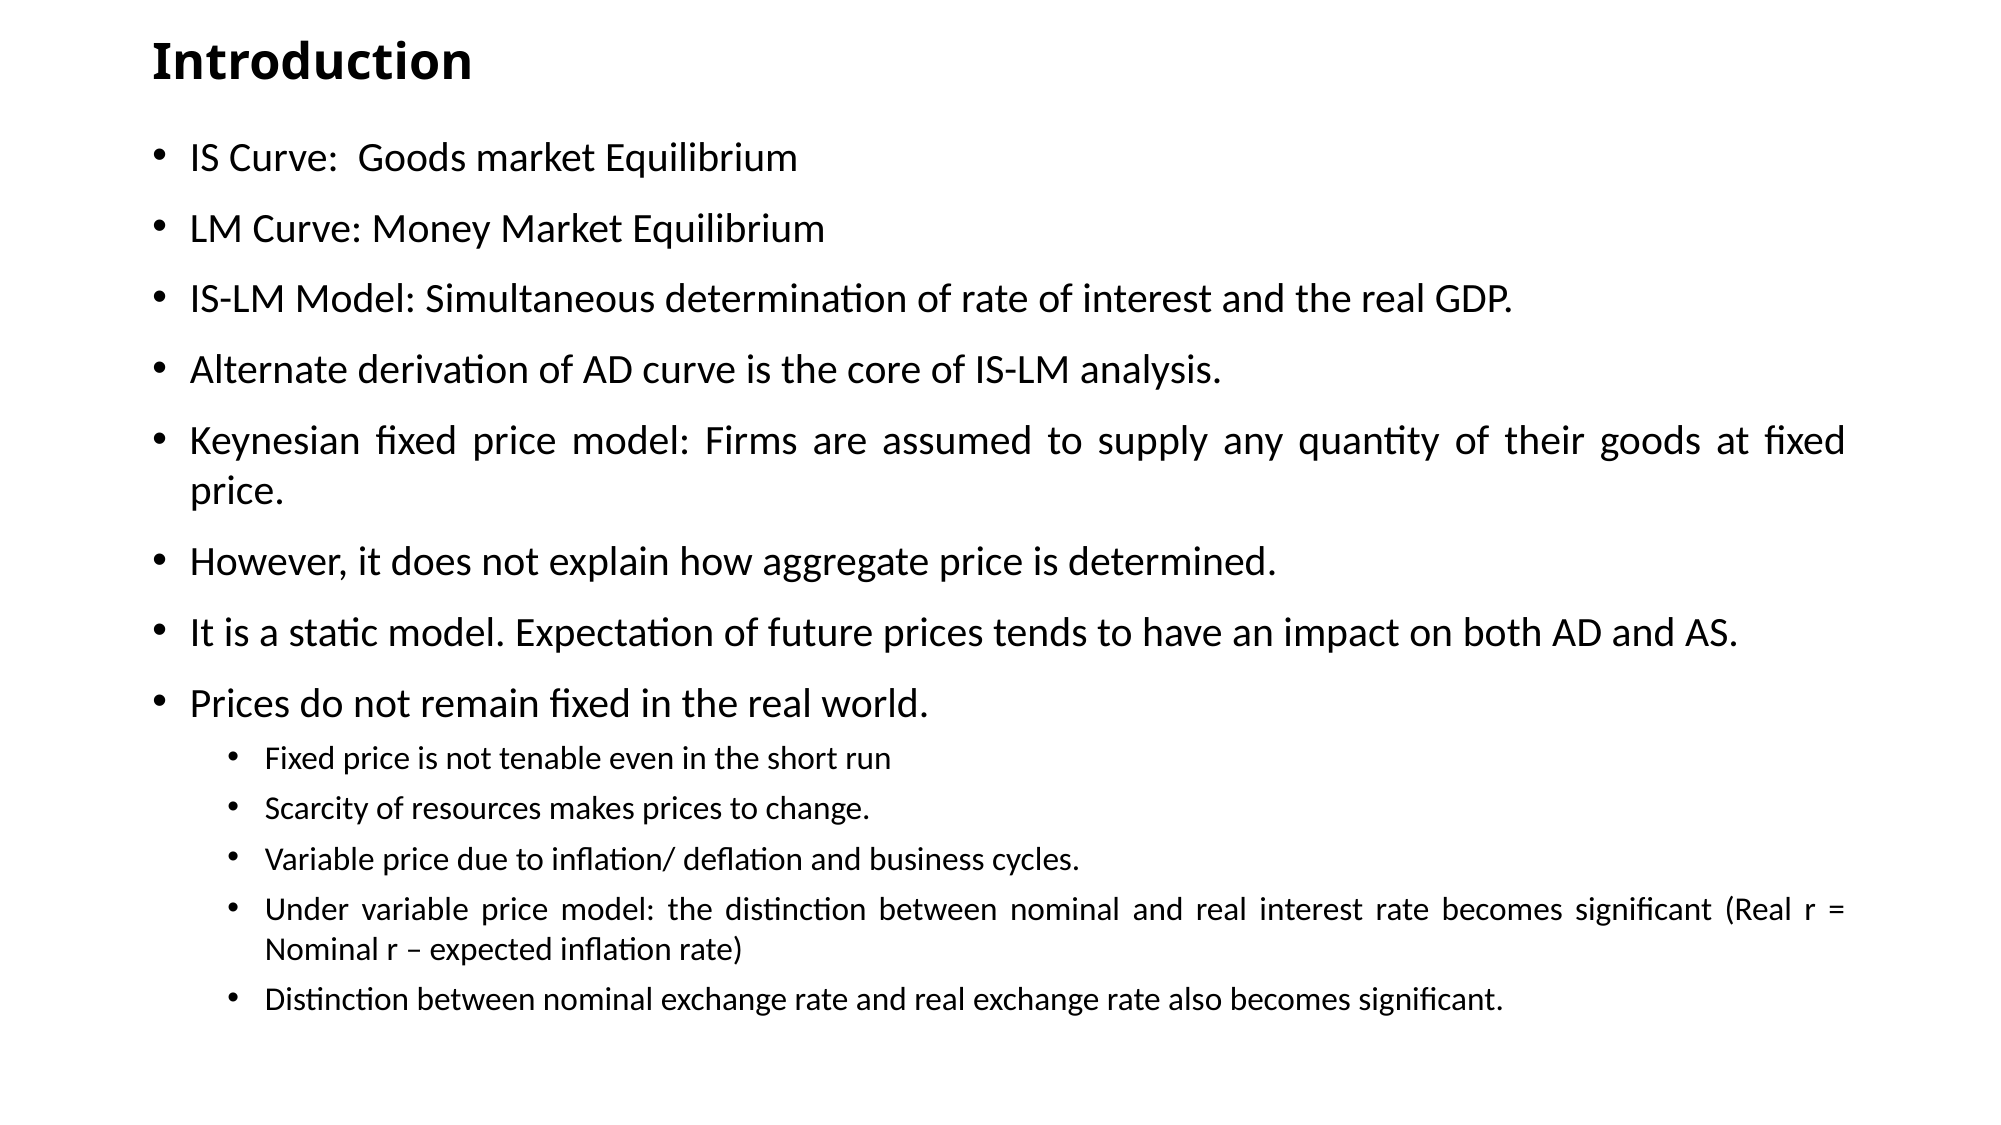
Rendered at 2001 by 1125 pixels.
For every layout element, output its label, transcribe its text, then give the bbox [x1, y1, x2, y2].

title Introduction [137, 28, 1863, 99]
list IS Curve: Goods market Equilibrium LM Curve: Money Market Equilibrium IS-LM Model: Simultaneous determination of rate of interest and the real GDP. Alternate derivation of AD curve is the core of IS-LM analysis. Keynesian fixed price model: Firms are assumed to supply any quantity of their goods at fixed price. However, it does not explain how aggregate price is determined. It is a static model. Expectation of future prices tends to have an impact on both AD and AS. Prices do not remain fixed in the real world. Fixed price is not tenable even in the short run Scarcity of resources makes prices to change. Variable price due to inflation/ deflation and business cycles. Under variable price model: the distinction between nominal and real interest rate becomes significant (Real r = Nominal r – expected inflation rate) Distinction between nominal exchange rate and real exchange rate also becomes significant. [137, 122, 1863, 1048]
